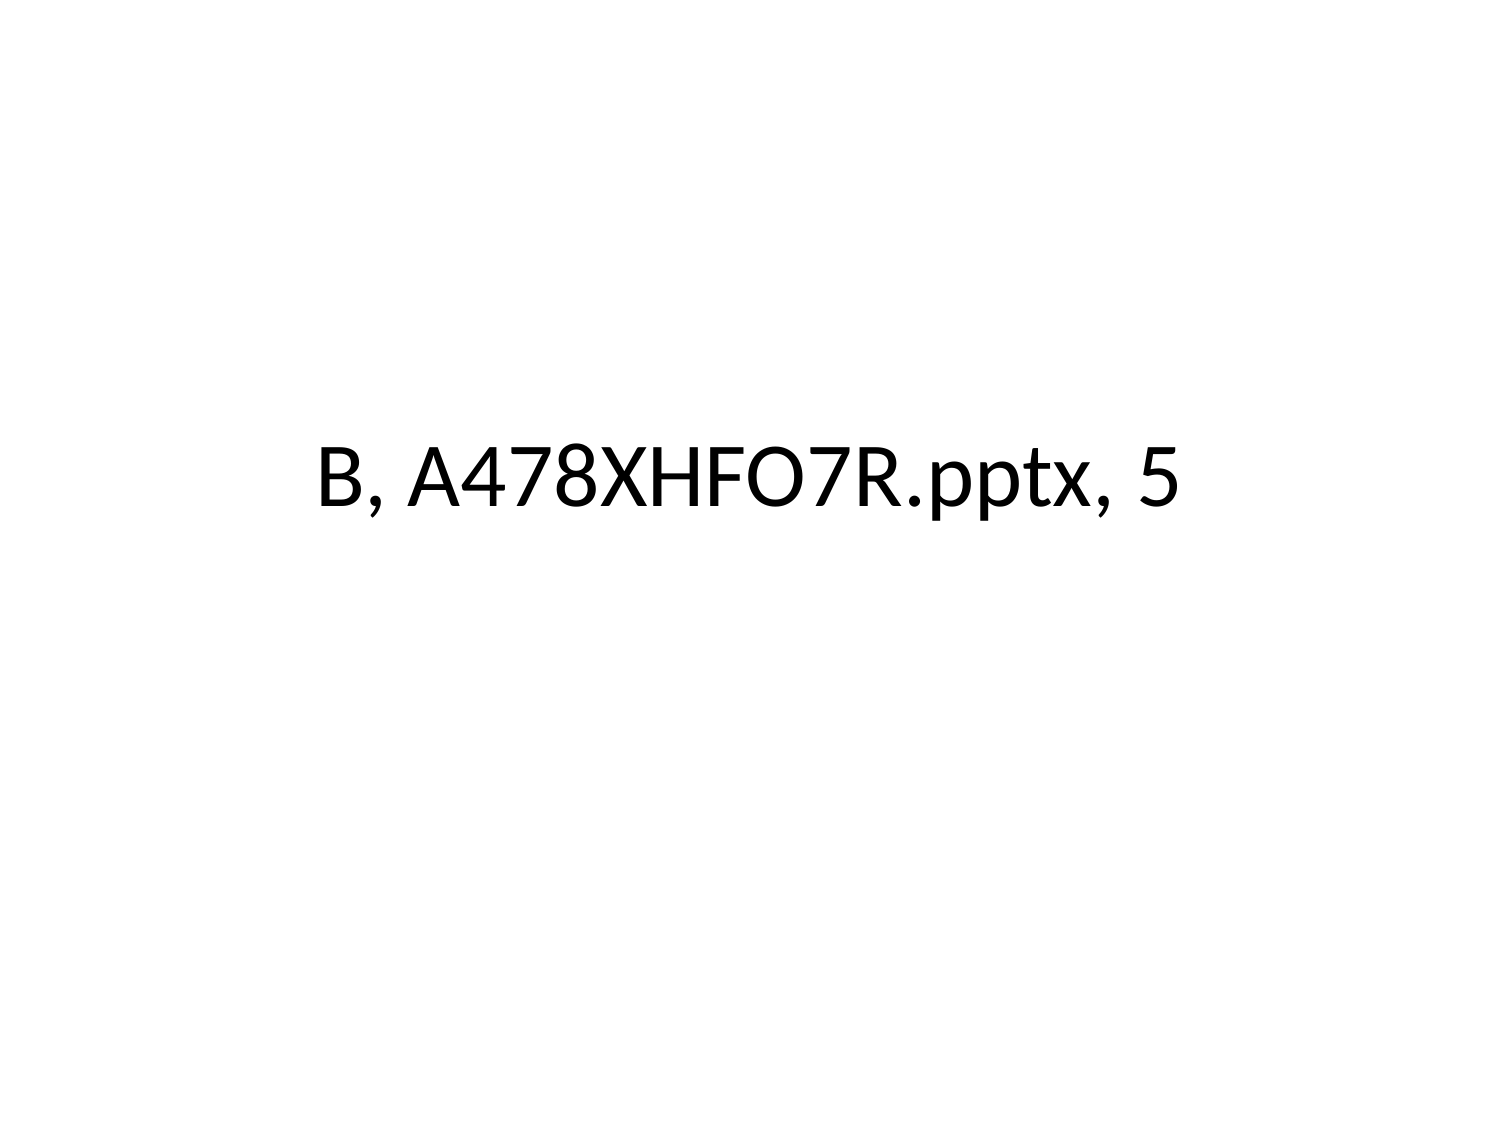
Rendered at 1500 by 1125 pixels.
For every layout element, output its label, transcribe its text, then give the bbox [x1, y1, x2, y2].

title B, A478XHFO7R.pptx, 5 [112, 349, 1388, 591]
